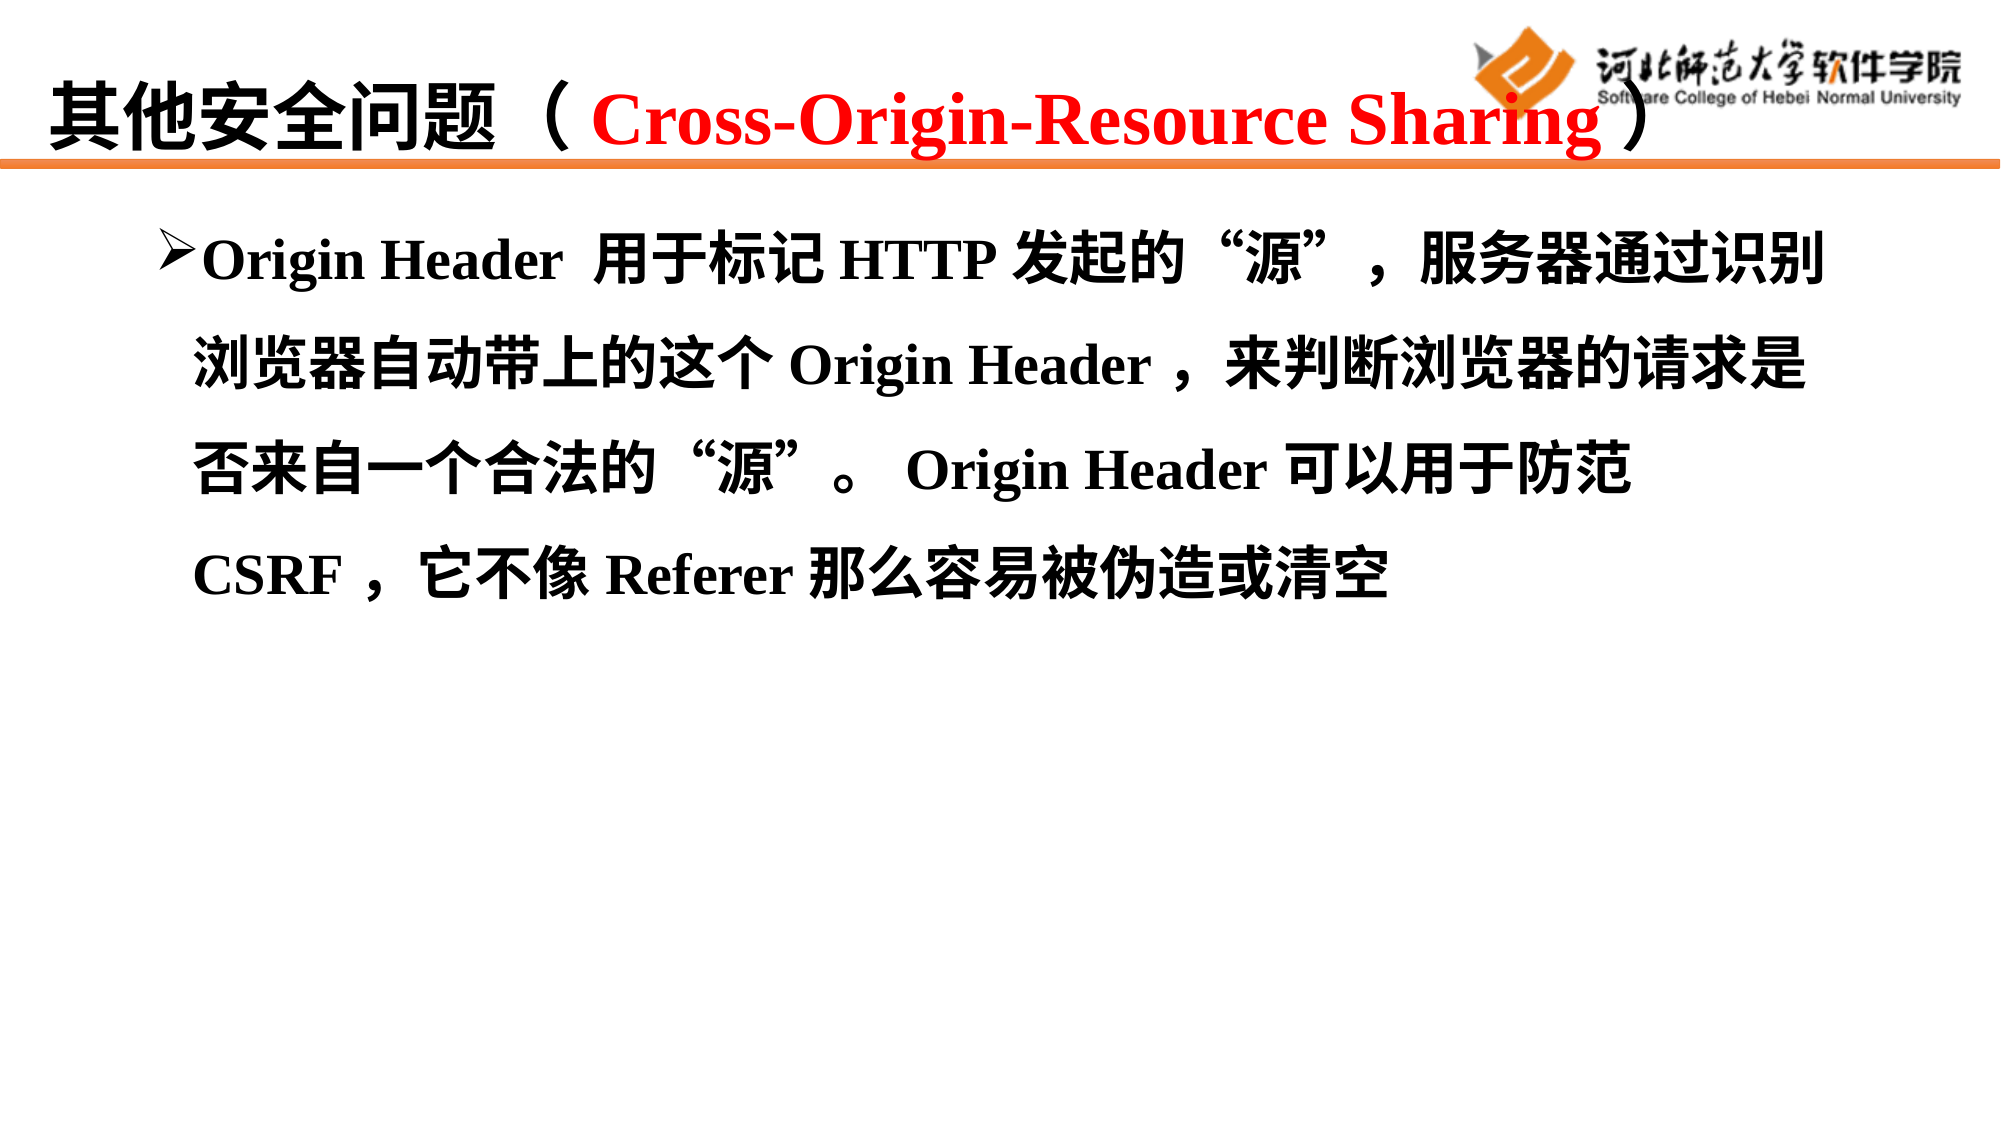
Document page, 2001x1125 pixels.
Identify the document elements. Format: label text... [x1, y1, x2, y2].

text_box 其他安全问题（Cross-Origin-Resource Sharing） [32, 46, 1758, 194]
picture [1460, 18, 1988, 126]
list Origin Header 用于标记HTTP发起的“源”，服务器通过识别浏览器自动带上的这个Origin Header，来判断浏览器的请求是否来自一个合法的“源”。Origin Header可以用于防范CSRF，它不像Referer那么容易被伪造或清空 [139, 178, 1865, 988]
